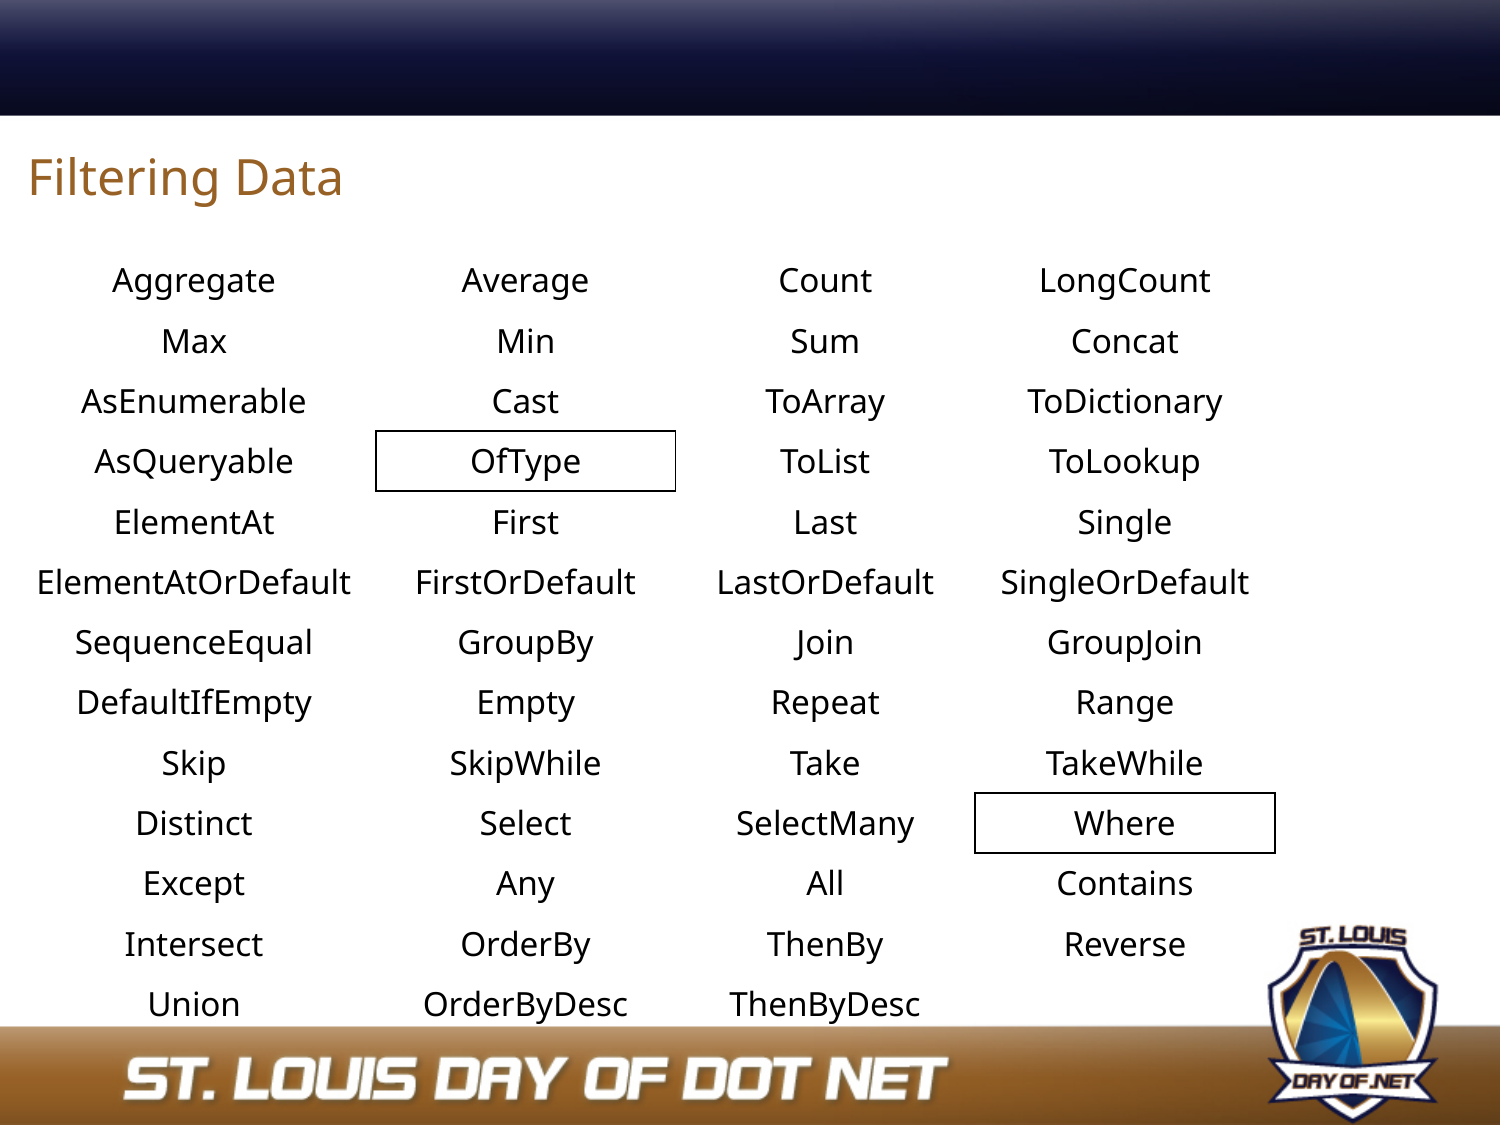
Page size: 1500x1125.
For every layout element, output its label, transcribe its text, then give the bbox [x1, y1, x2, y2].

table_cell Min [376, 310, 675, 371]
table_cell LastOrDefault [675, 551, 975, 612]
table_header LongCount [975, 250, 1275, 310]
picture [0, 0, 1500, 1125]
table_cell [975, 974, 1275, 1034]
table_cell FirstOrDefault [376, 551, 675, 612]
table_cell GroupJoin [975, 612, 1275, 672]
table_cell DefaultIfEmpty [13, 672, 376, 732]
table_header Aggregate [13, 250, 376, 310]
table_cell ElementAt [13, 491, 376, 551]
table_cell Contains [975, 854, 1275, 913]
table_cell OrderBy [376, 913, 675, 974]
table_cell SkipWhile [376, 732, 675, 793]
table_cell Cast [376, 371, 675, 430]
table_cell OrderByDesc [376, 974, 675, 1034]
table_cell Where [976, 794, 1274, 852]
table_cell Any [376, 853, 675, 913]
table_cell GroupBy [376, 612, 675, 672]
table_cell ToLookup [975, 431, 1275, 491]
table_cell Select [376, 793, 675, 853]
table_cell Empty [376, 672, 675, 732]
table_cell ToDictionary [975, 371, 1275, 431]
table_cell ThenBy [675, 913, 975, 974]
table_header Average [376, 250, 675, 310]
table_cell Join [675, 612, 975, 672]
table_cell Skip [13, 732, 376, 793]
table_cell Max [13, 310, 376, 371]
table_header Count [675, 250, 975, 310]
table_cell AsEnumerable [13, 371, 376, 431]
title Filtering Data [12, 137, 1438, 238]
table_cell Repeat [675, 672, 975, 732]
table_cell Single [975, 491, 1275, 551]
table_cell SingleOrDefault [975, 551, 1275, 612]
table_cell AsQueryable [13, 431, 375, 491]
table_cell All [675, 853, 975, 913]
table_cell Reverse [975, 913, 1275, 974]
table_cell SequenceEqual [13, 612, 376, 672]
table_cell Union [13, 974, 376, 1034]
table_cell TakeWhile [975, 732, 1275, 792]
table_cell OfType [377, 432, 675, 490]
table_cell ThenByDesc [675, 974, 975, 1034]
table_cell Last [675, 491, 975, 551]
table_cell Distinct [13, 793, 376, 853]
table_cell ElementAtOrDefault [13, 551, 376, 612]
table_cell Range [975, 672, 1275, 732]
table_cell Intersect [13, 913, 376, 974]
table_cell First [376, 492, 675, 551]
table_cell Take [675, 732, 975, 793]
table_cell ToList [676, 431, 975, 491]
table_cell ToArray [675, 371, 975, 431]
table_cell Sum [675, 310, 975, 371]
table_cell Concat [975, 310, 1275, 371]
table_cell Except [13, 853, 376, 913]
table_cell SelectMany [675, 793, 974, 853]
